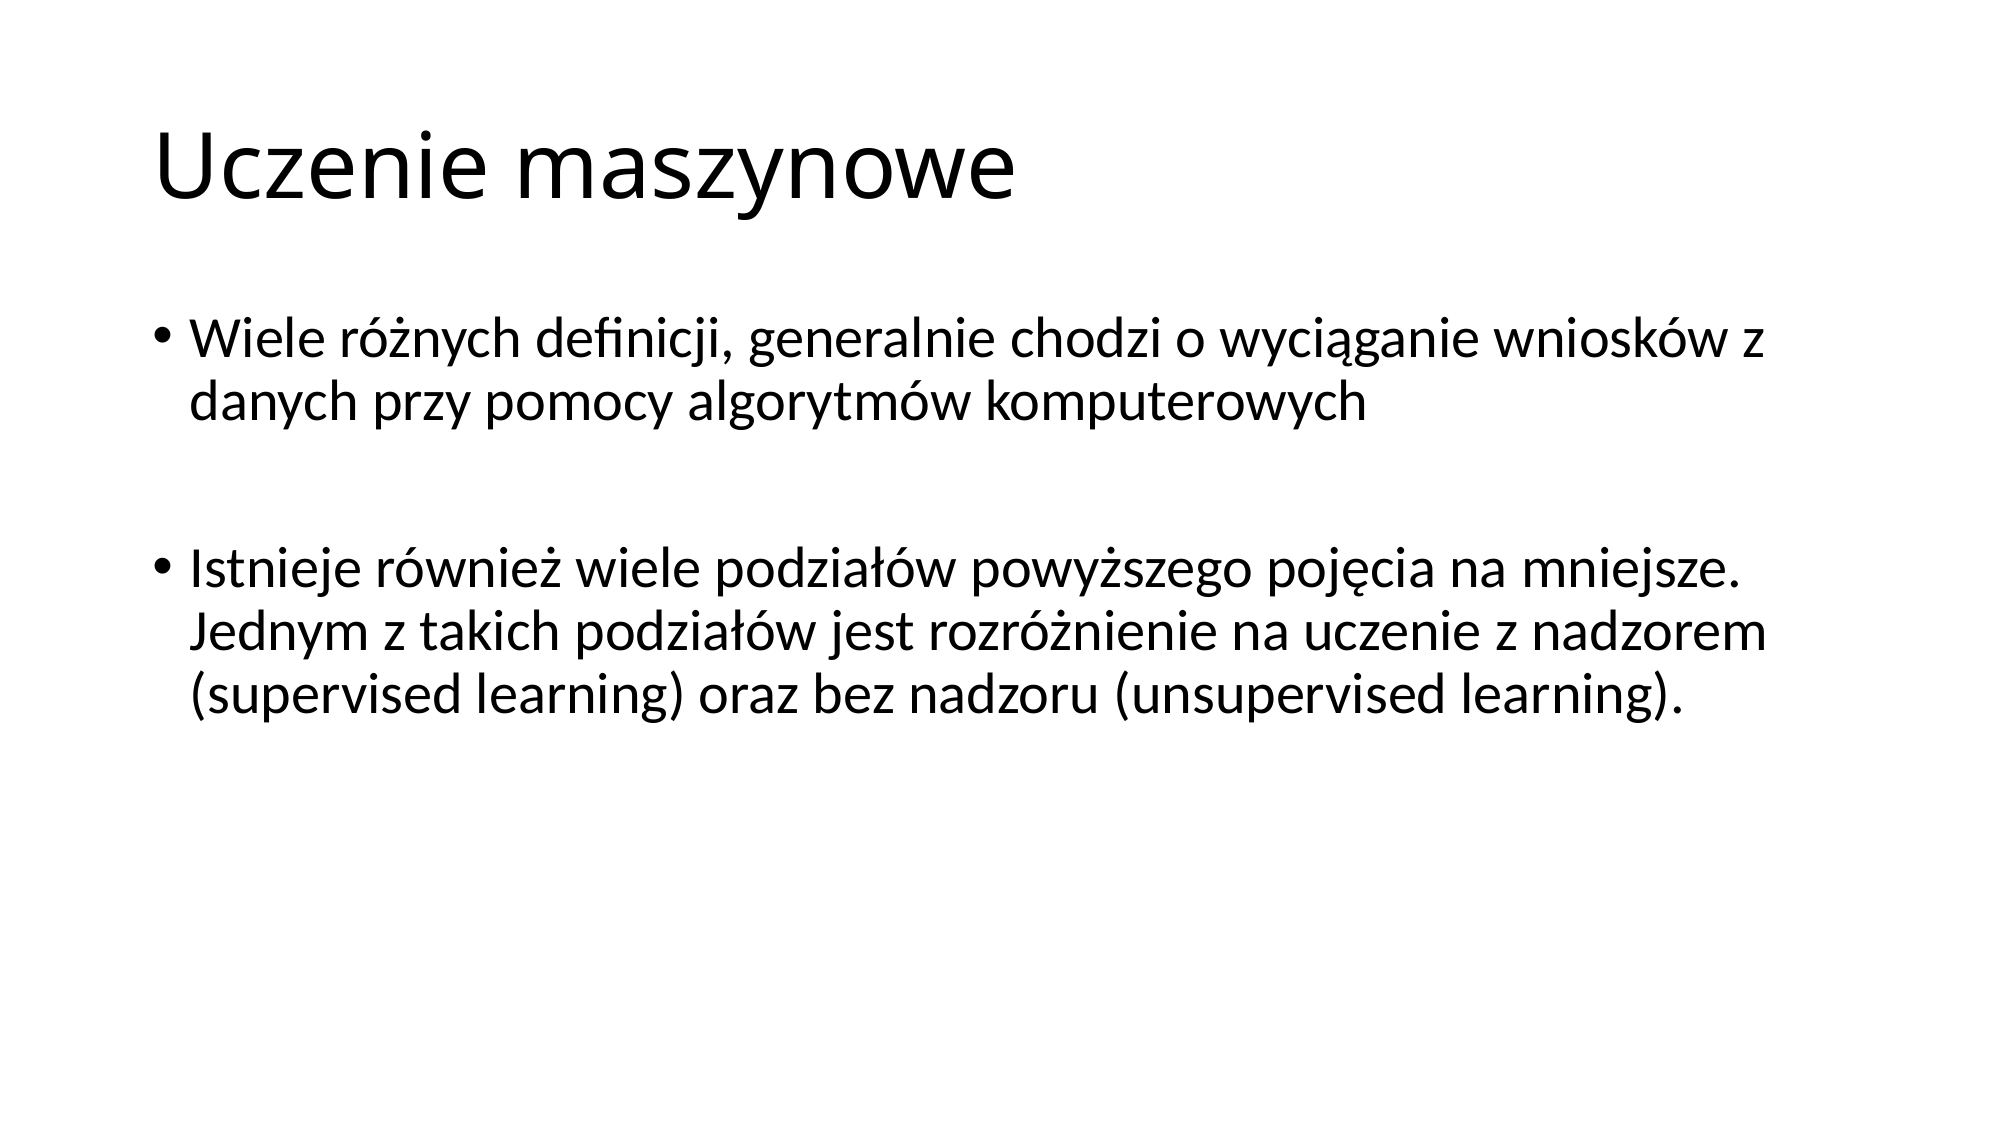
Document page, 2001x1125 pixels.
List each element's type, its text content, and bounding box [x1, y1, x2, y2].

title Uczenie maszynowe [137, 59, 1863, 278]
list Wiele różnych definicji, generalnie chodzi o wyciąganie wniosków z danych przy pomocy algorytmów komputerowych Istnieje również wiele podziałów powyższego pojęcia na mniejsze. Jednym z takich podziałów jest rozróżnienie na uczenie z nadzorem (supervised learning) oraz bez nadzoru (unsupervised learning). [137, 299, 1863, 1014]
